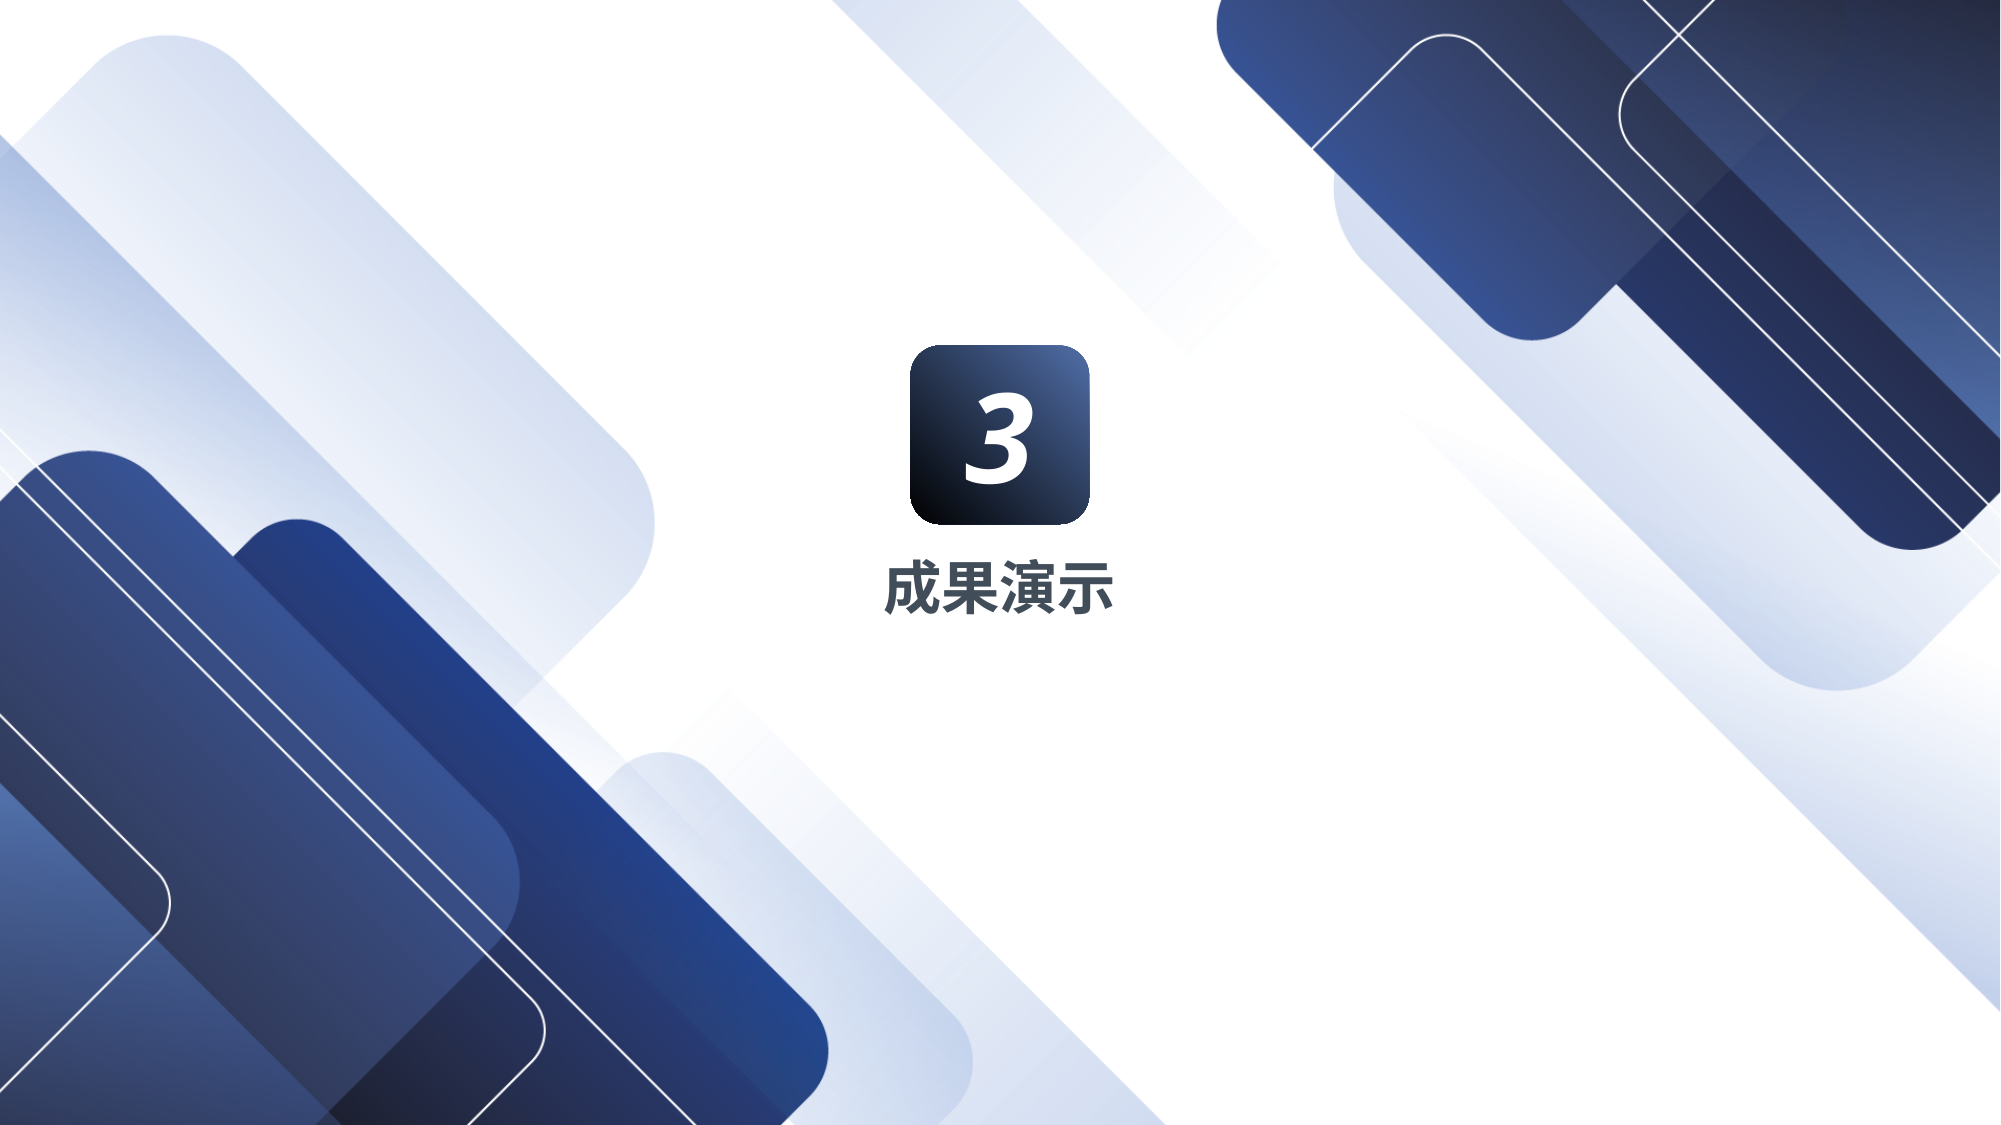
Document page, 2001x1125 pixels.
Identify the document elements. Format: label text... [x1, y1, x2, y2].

picture [0, 0, 2001, 1125]
text_box 成果演示 [868, 543, 1132, 629]
text_box 3 [950, 351, 1050, 517]
text_box [909, 344, 1091, 526]
